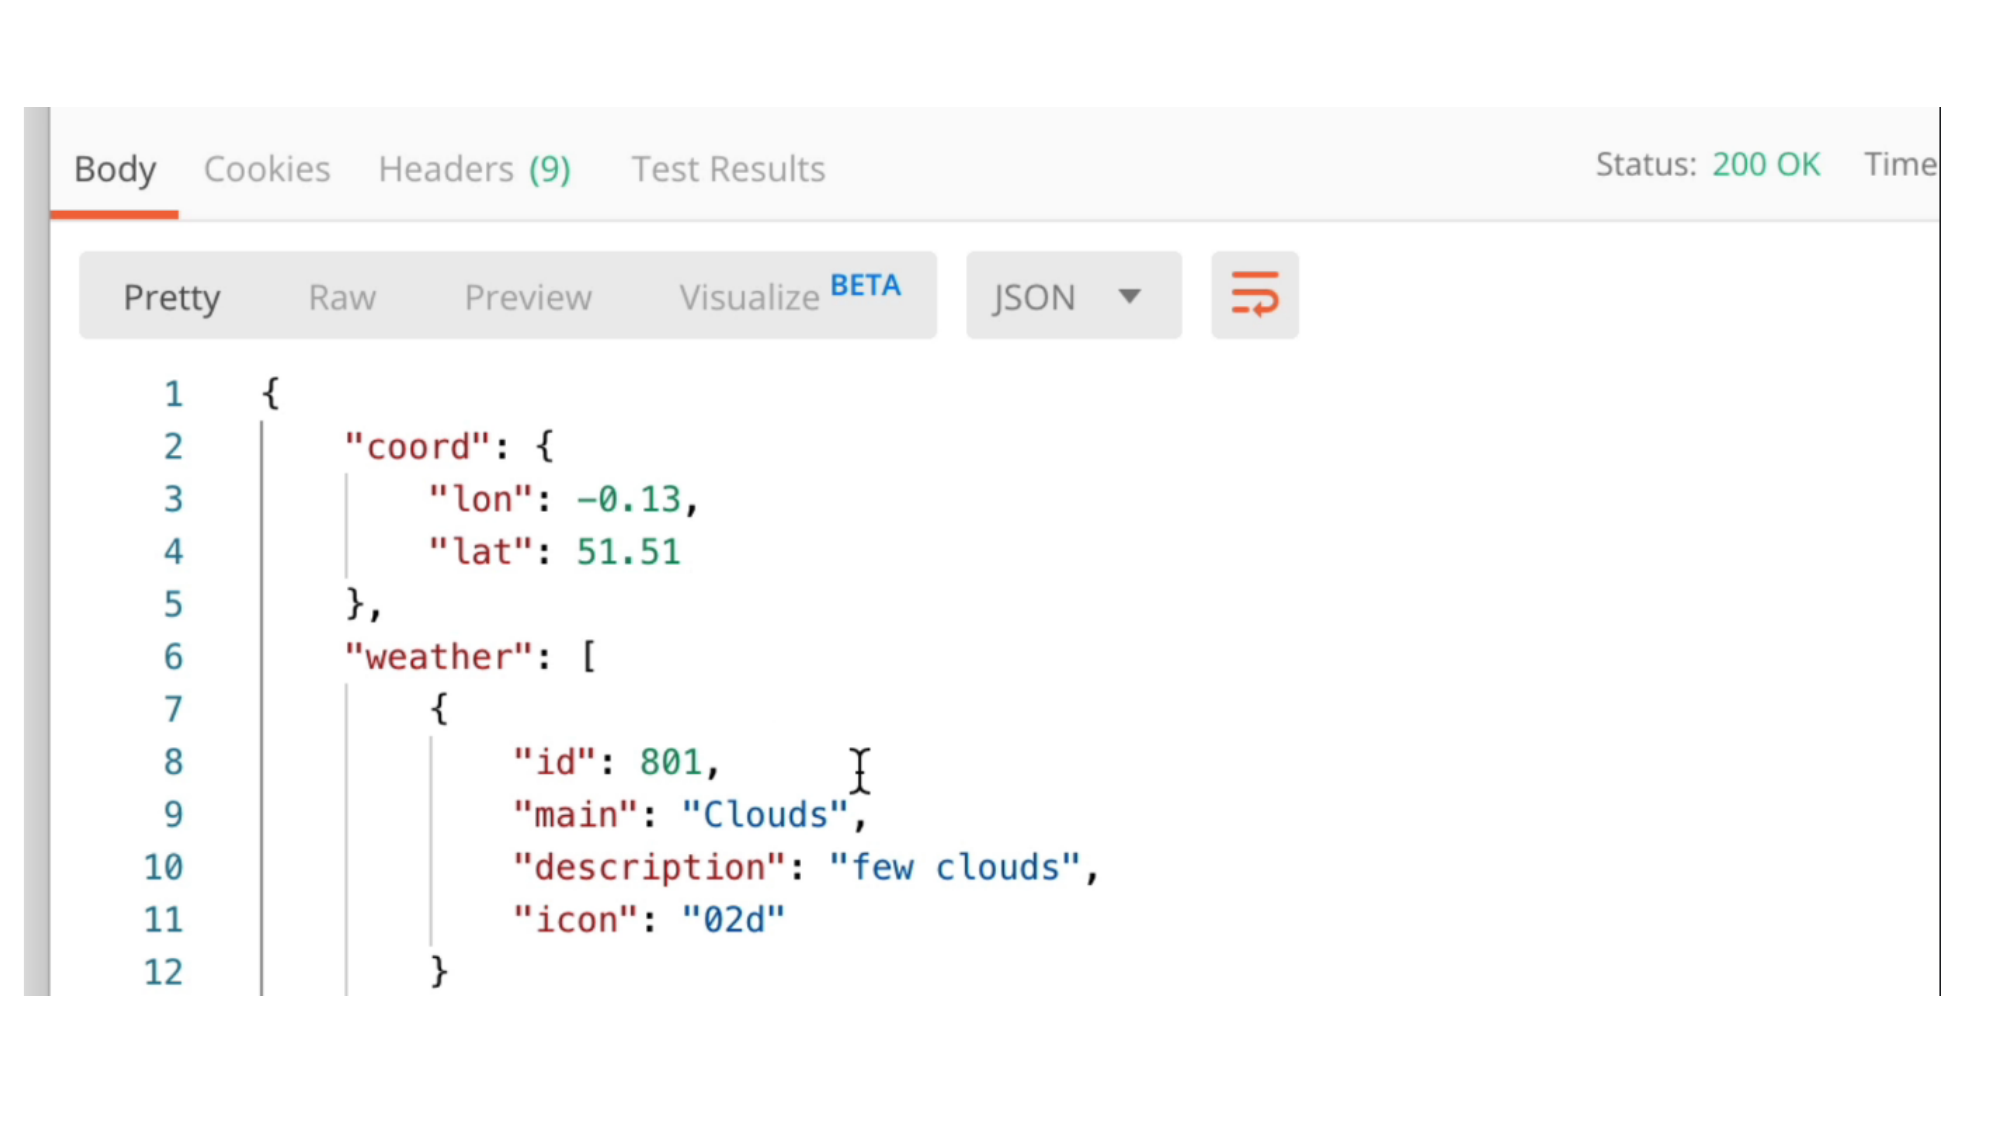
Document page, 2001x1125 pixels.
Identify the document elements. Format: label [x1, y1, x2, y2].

picture [23, 107, 1941, 996]
